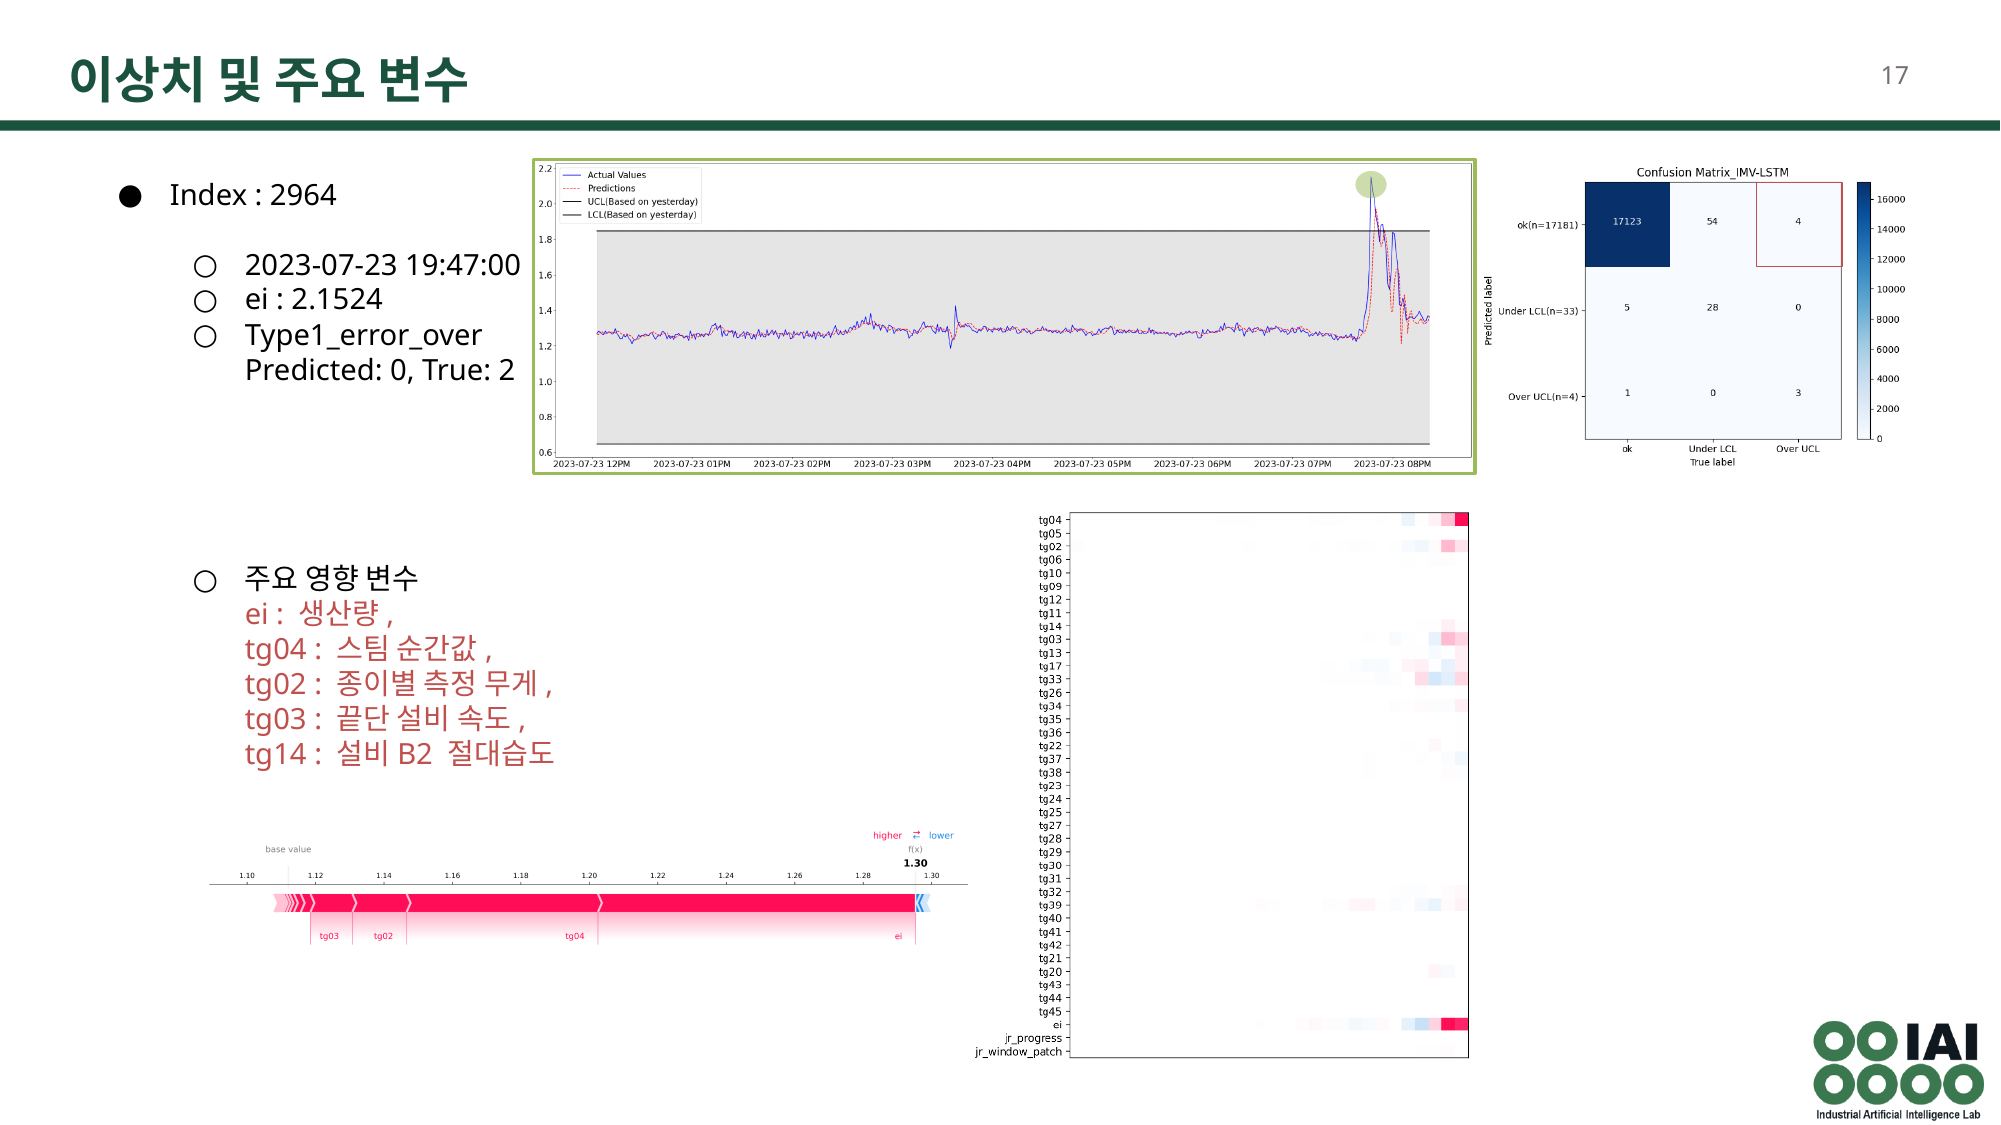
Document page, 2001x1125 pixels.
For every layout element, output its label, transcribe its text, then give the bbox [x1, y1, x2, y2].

text_box Index : 2964 2023-07-23 19:47:00 ei : 2.1524 Type1_error_over Predicted: 0, True: 2 주요 영향 변수 ei : 생산량, tg04 : 스팀 순간값, tg02 : 종이별 측정 무게, tg03 : 끝단 설비 속도, tg14 : 설비B2 절대습도 [79, 160, 1016, 1063]
picture [534, 160, 1474, 472]
picture [1803, 1015, 1992, 1125]
picture [205, 506, 1474, 1066]
title 이상치 및 주요 변수 [68, 46, 1760, 237]
picture [1478, 160, 1912, 474]
